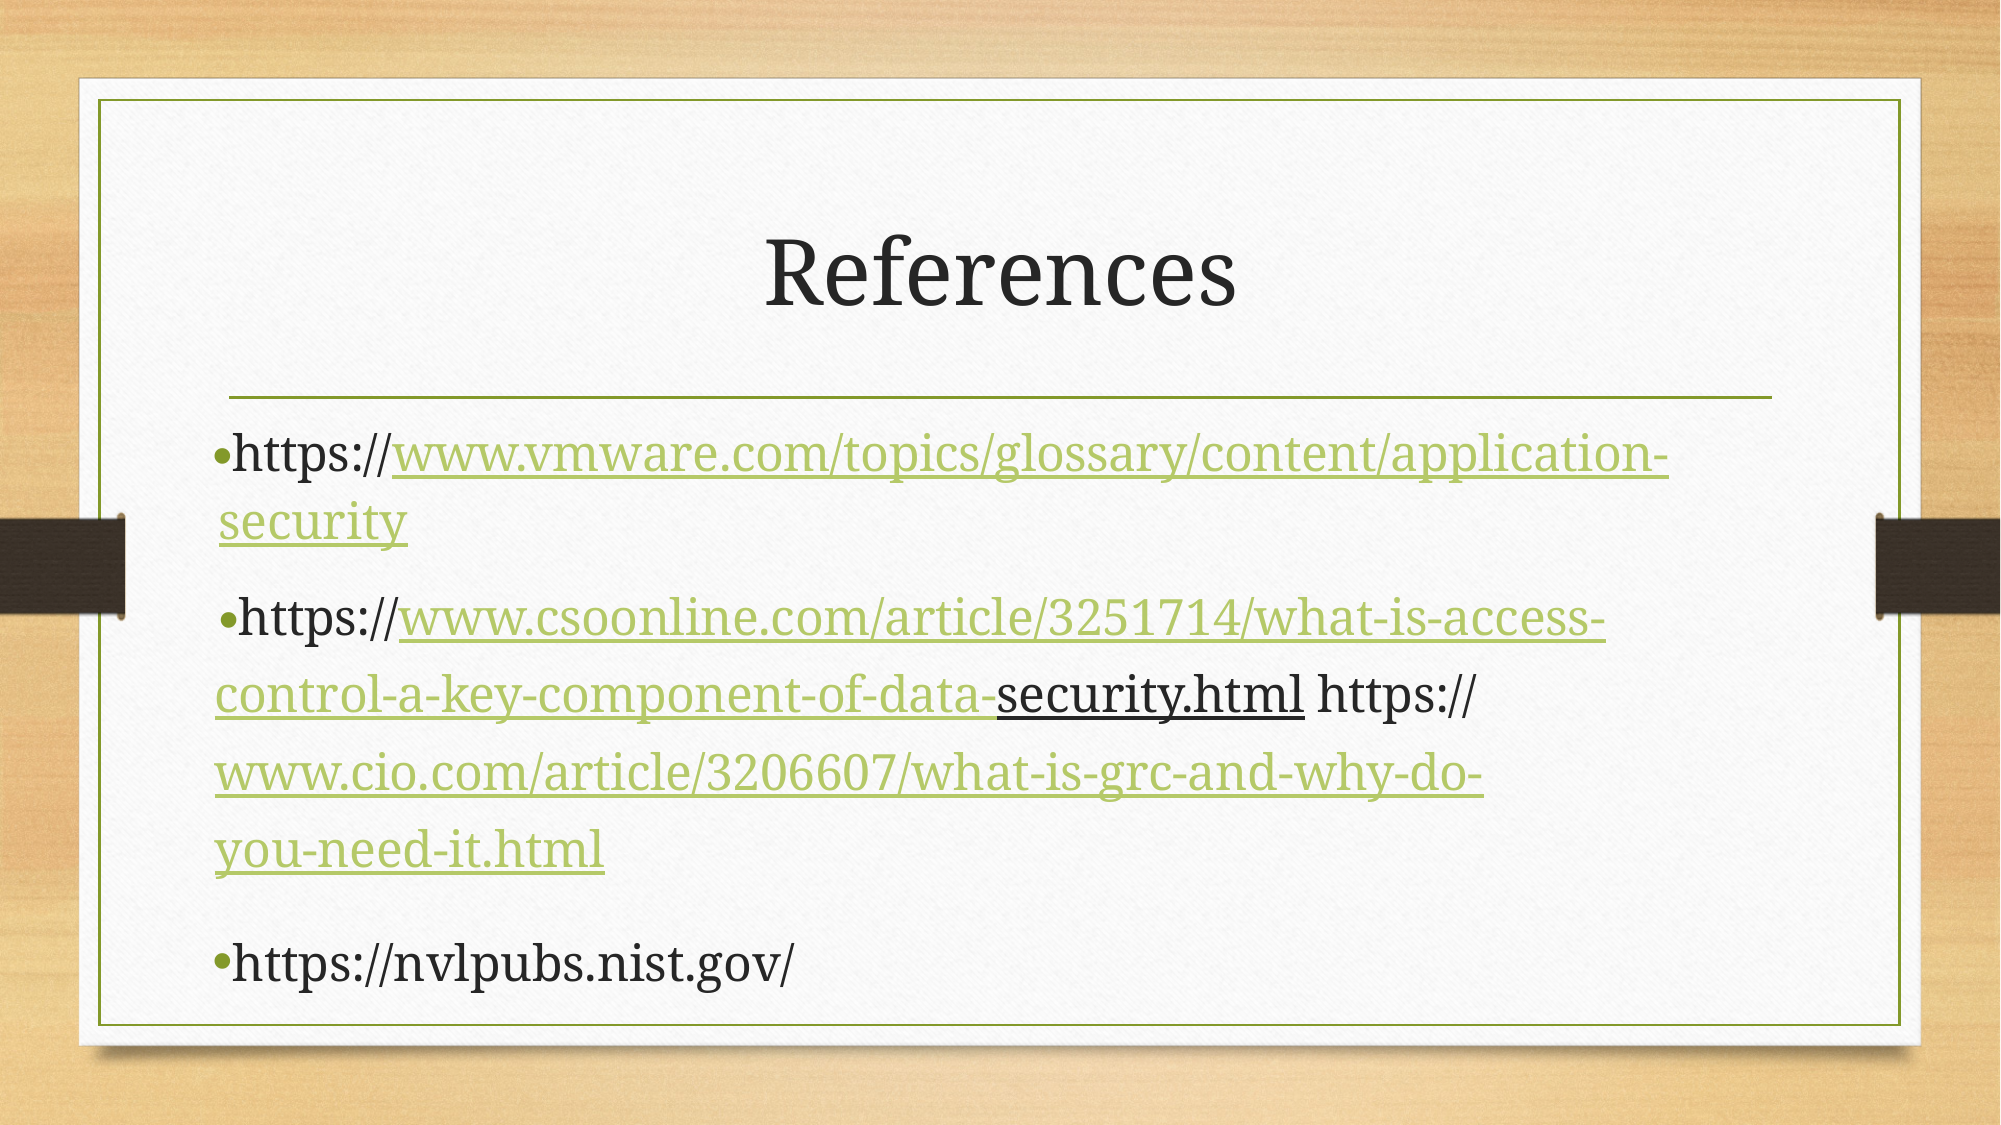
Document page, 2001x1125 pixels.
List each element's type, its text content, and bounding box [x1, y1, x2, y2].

picture [0, 0, 2001, 1125]
title References [212, 173, 1788, 363]
list https://www.vmware.com/topics/glossary/content/application-security https://www.csoonline.com/article/3251714/what-is-access-control-a-key-component-of-data-security.html https://www.cio.com/article/3206607/what-is-grc-and-why-do-you-need-it.html https://nvlpubs.nist.gov/ [212, 419, 1788, 1060]
